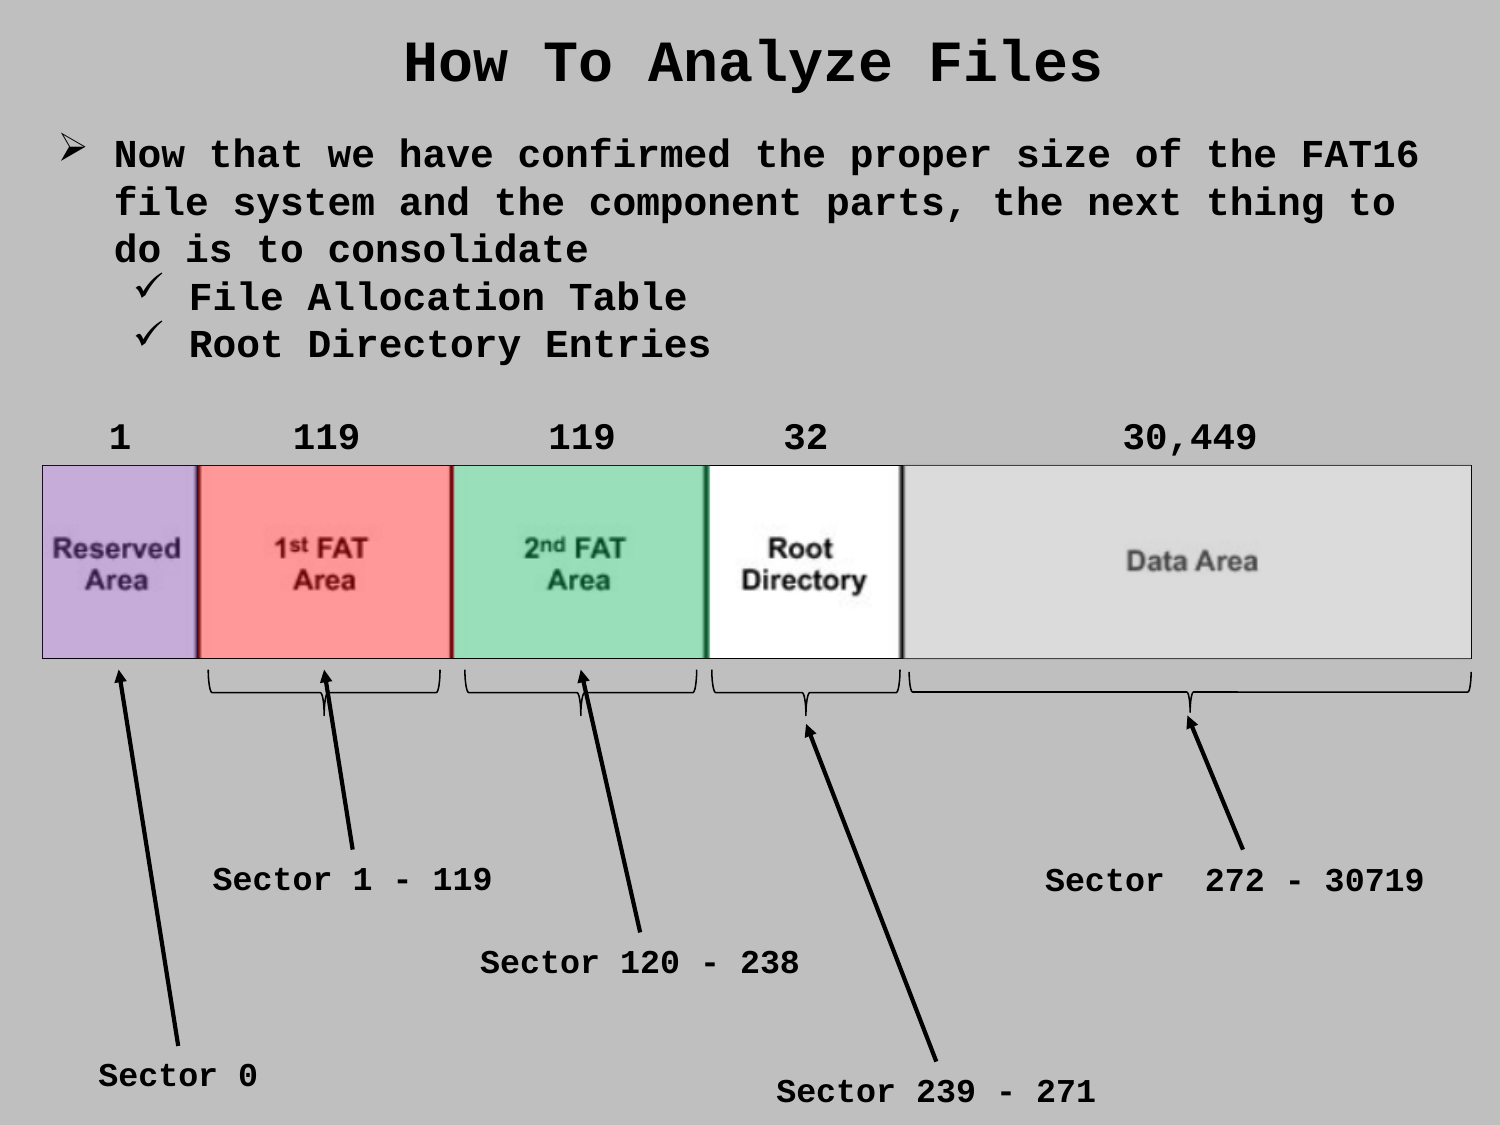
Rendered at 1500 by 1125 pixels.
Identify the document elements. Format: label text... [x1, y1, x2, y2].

text_box 119 [533, 404, 631, 463]
text_box [464, 669, 584, 714]
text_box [1187, 715, 1244, 850]
text_box Sector 120 - 238 [465, 932, 800, 987]
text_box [323, 715, 353, 850]
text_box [118, 669, 179, 1047]
text_box 119 [277, 404, 376, 463]
text_box How To Analyze Files [85, 9, 1421, 106]
text_box [908, 671, 1472, 713]
text_box 32 [768, 404, 844, 463]
text_box [207, 669, 326, 714]
text_box Sector 239 - 271 [761, 1061, 1112, 1117]
text_box [325, 669, 441, 694]
text_box 1 [93, 404, 147, 463]
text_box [580, 715, 641, 933]
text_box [805, 723, 937, 1062]
picture [42, 465, 1472, 659]
text_box [582, 669, 698, 694]
text_box Sector 0 [83, 1045, 274, 1101]
text_box Now that we have confirmed the proper size of the FAT16 file system and the component parts, the next thing to do is to consolidate File Allocation Table Root Directory Entries [42, 120, 1459, 382]
text_box [711, 669, 901, 717]
text_box 30,449 [1107, 404, 1273, 463]
text_box Sector 1 - 119 [197, 849, 508, 905]
text_box Sector 272 - 30719 [1030, 850, 1460, 906]
